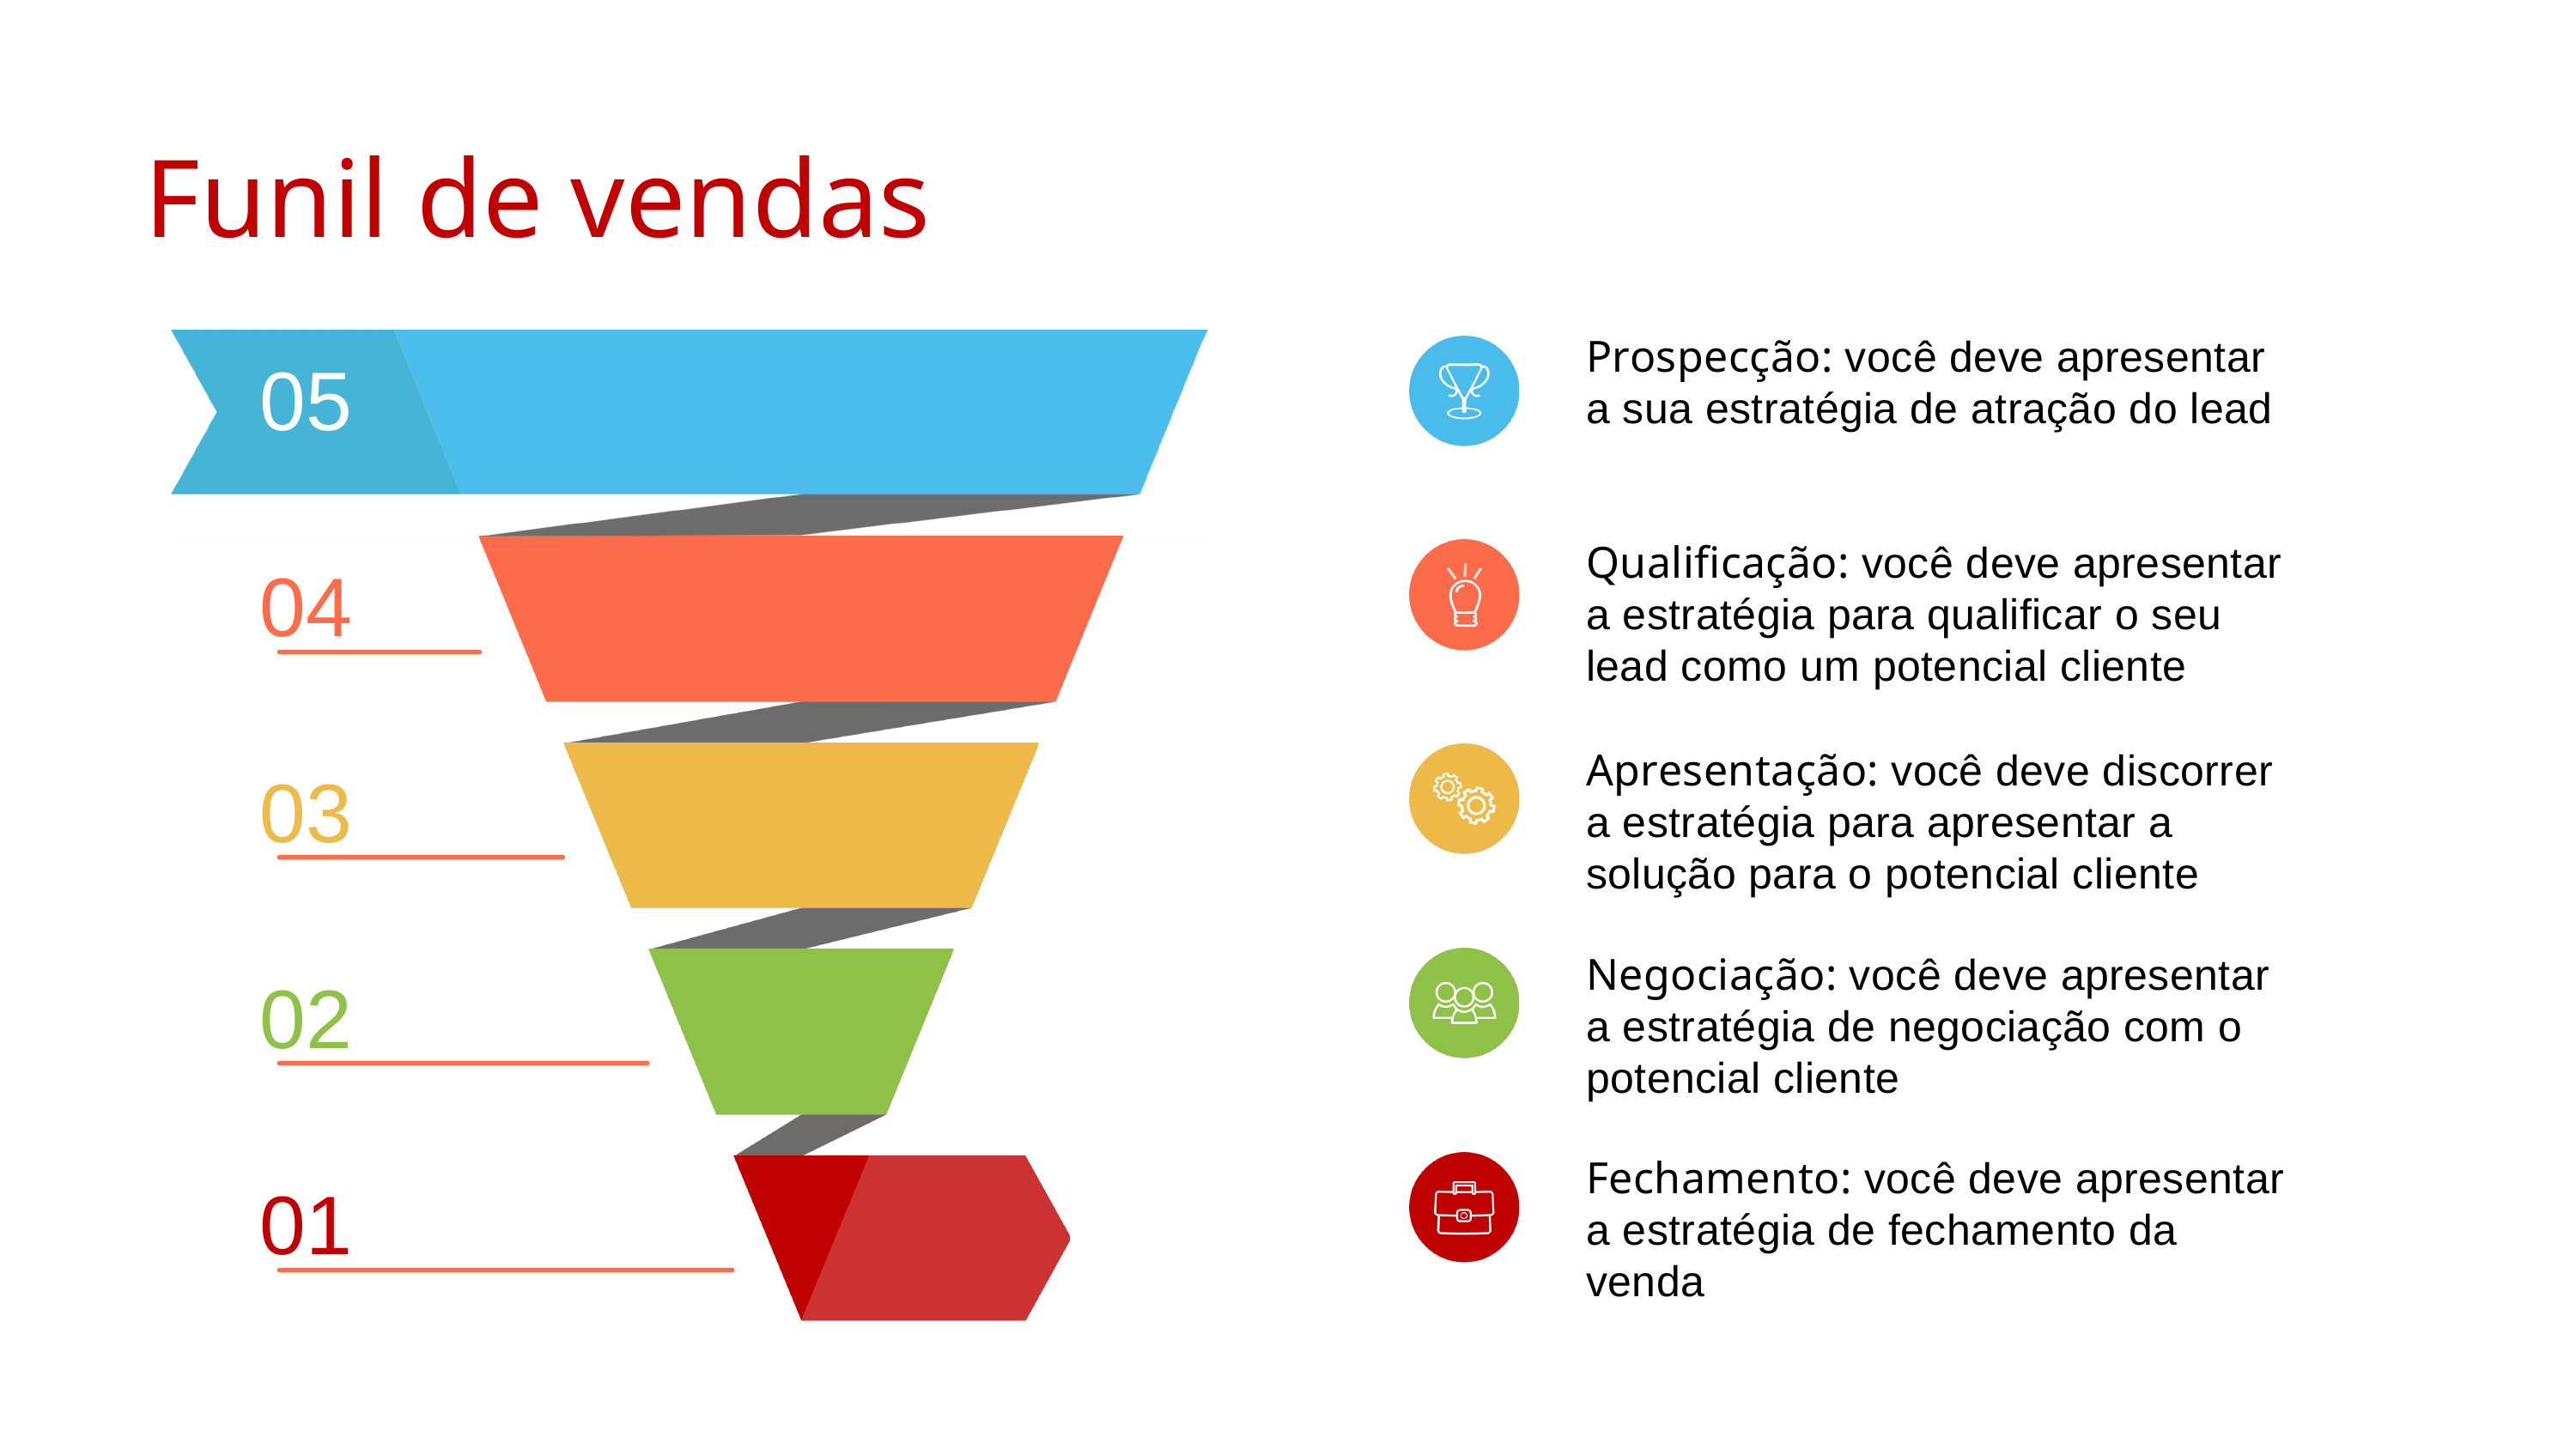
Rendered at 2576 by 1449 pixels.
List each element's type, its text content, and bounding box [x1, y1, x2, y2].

text_box [1409, 948, 1520, 1058]
text_box Funil de vendas [144, 130, 2432, 259]
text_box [276, 1060, 649, 1067]
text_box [276, 649, 482, 656]
text_box Qualificação: você deve apresentar a estratégia para qualificar o seu lead como um potencial cliente [1586, 535, 2300, 690]
text_box [1409, 743, 1520, 854]
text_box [276, 854, 565, 861]
text_box 04 [259, 553, 361, 653]
text_box [478, 537, 1124, 743]
text_box 01 [259, 1171, 361, 1271]
text_box [563, 743, 1039, 949]
text_box Apresentação: você deve discorrer a estratégia para apresentar a solução para o potencial cliente [1586, 742, 2300, 897]
text_box [1409, 1152, 1520, 1263]
text_box [1409, 539, 1520, 651]
text_box [1409, 336, 1520, 446]
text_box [276, 1267, 734, 1274]
text_box 05 [259, 347, 361, 447]
text_box [648, 949, 954, 1156]
text_box [733, 1155, 1071, 1321]
text_box [171, 330, 1208, 537]
text_box 03 [259, 759, 361, 859]
text_box Negociação: você deve apresentar a estratégia de negociação com o potencial cliente [1586, 947, 2300, 1102]
text_box 02 [259, 965, 361, 1065]
text_box Prospecção: você deve apresentar a sua estratégia de atração do lead [1586, 329, 2300, 433]
text_box Fechamento: você deve apresentar a estratégia de fechamento da venda [1586, 1150, 2300, 1306]
